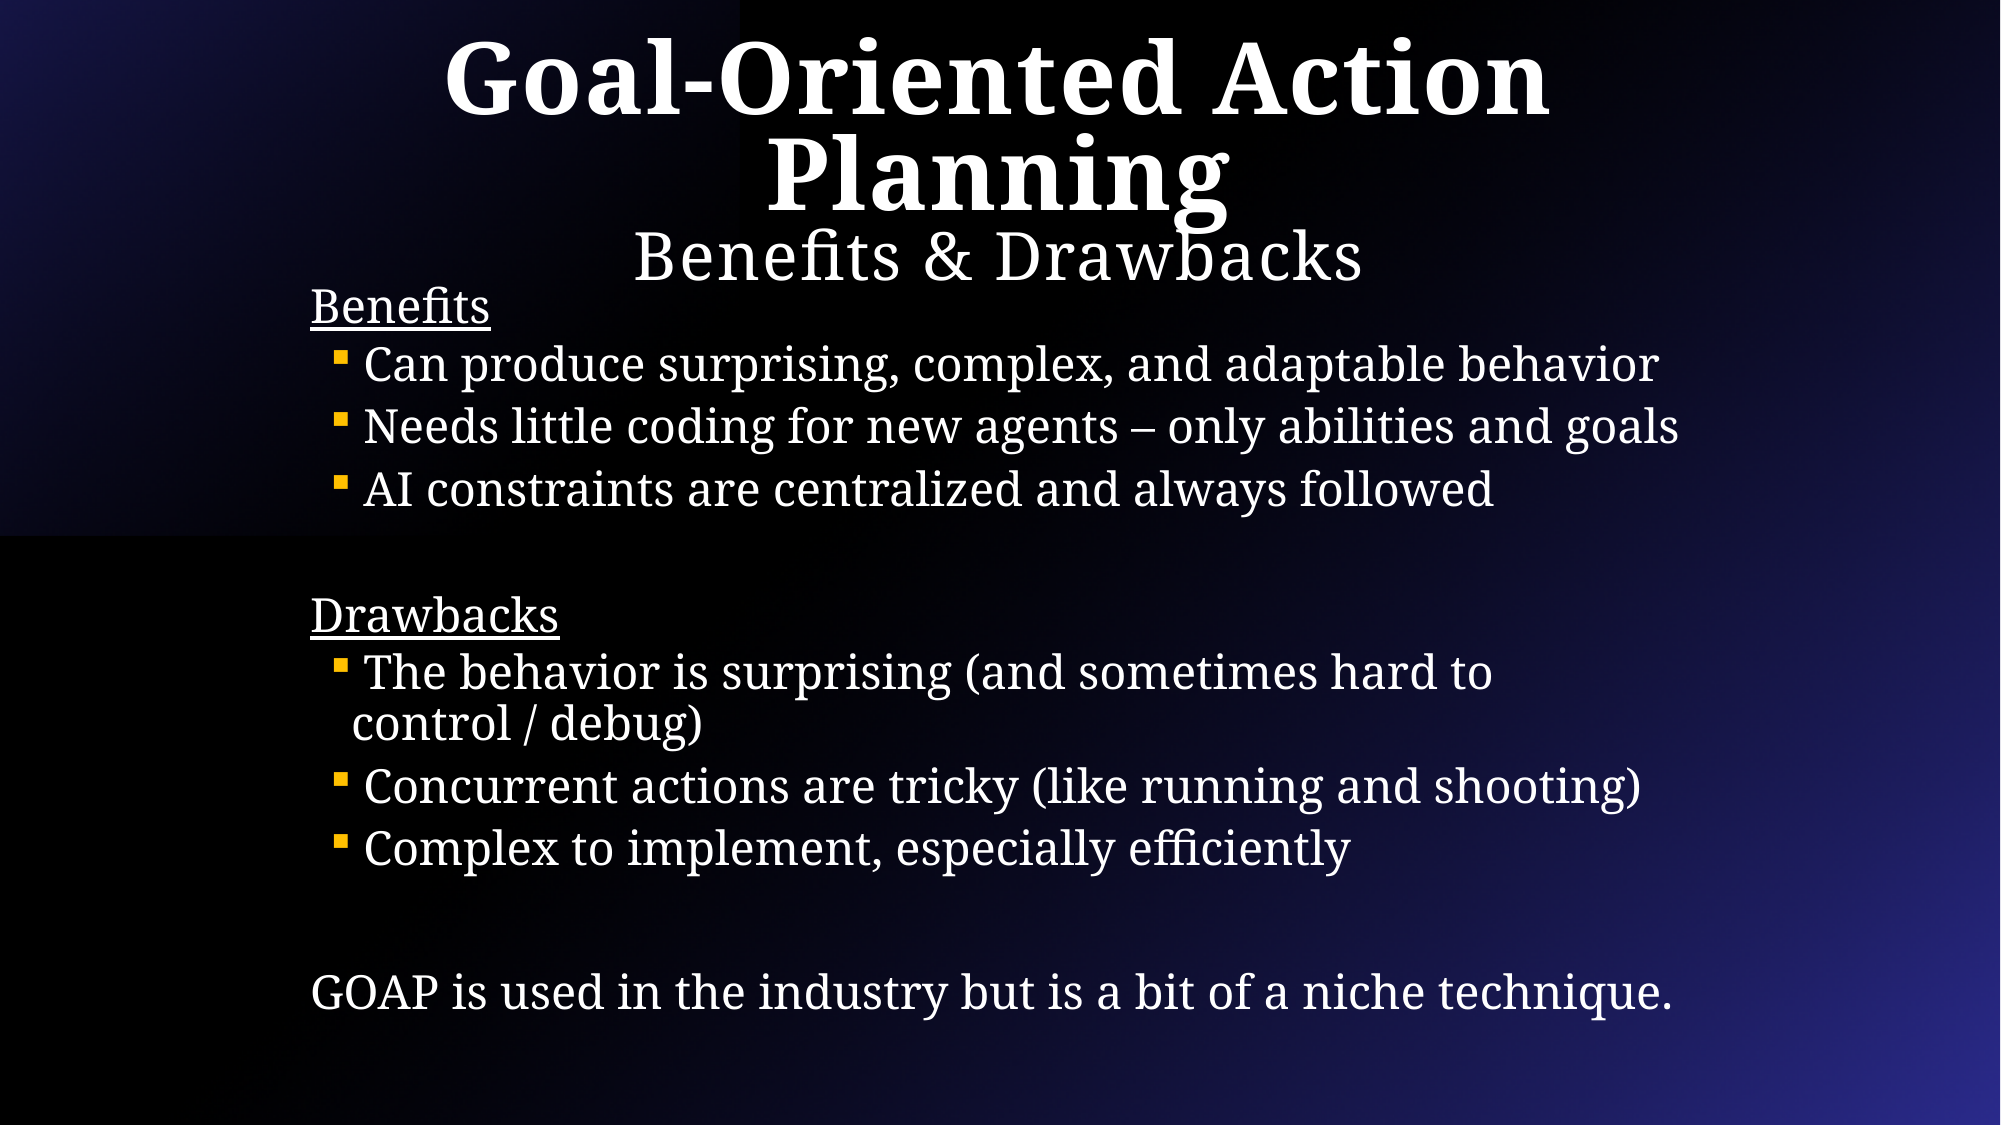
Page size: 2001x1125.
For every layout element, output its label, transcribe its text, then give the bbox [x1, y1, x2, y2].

list Benefits Can produce surprising, complex, and adaptable behavior Needs little coding for new agents – only abilities and goals AI constraints are centralized and always followed Drawbacks The behavior is surprising (and sometimes hard to control / debug) Concurrent actions are tricky (like running and shooting) Complex to implement, especially efficiently GOAP is used in the industry but is a bit of a niche technique. [302, 280, 1697, 1057]
title Goal-Oriented Action Planning Benefits & Drawbacks [222, 68, 1777, 256]
picture [0, 0, 2001, 1125]
